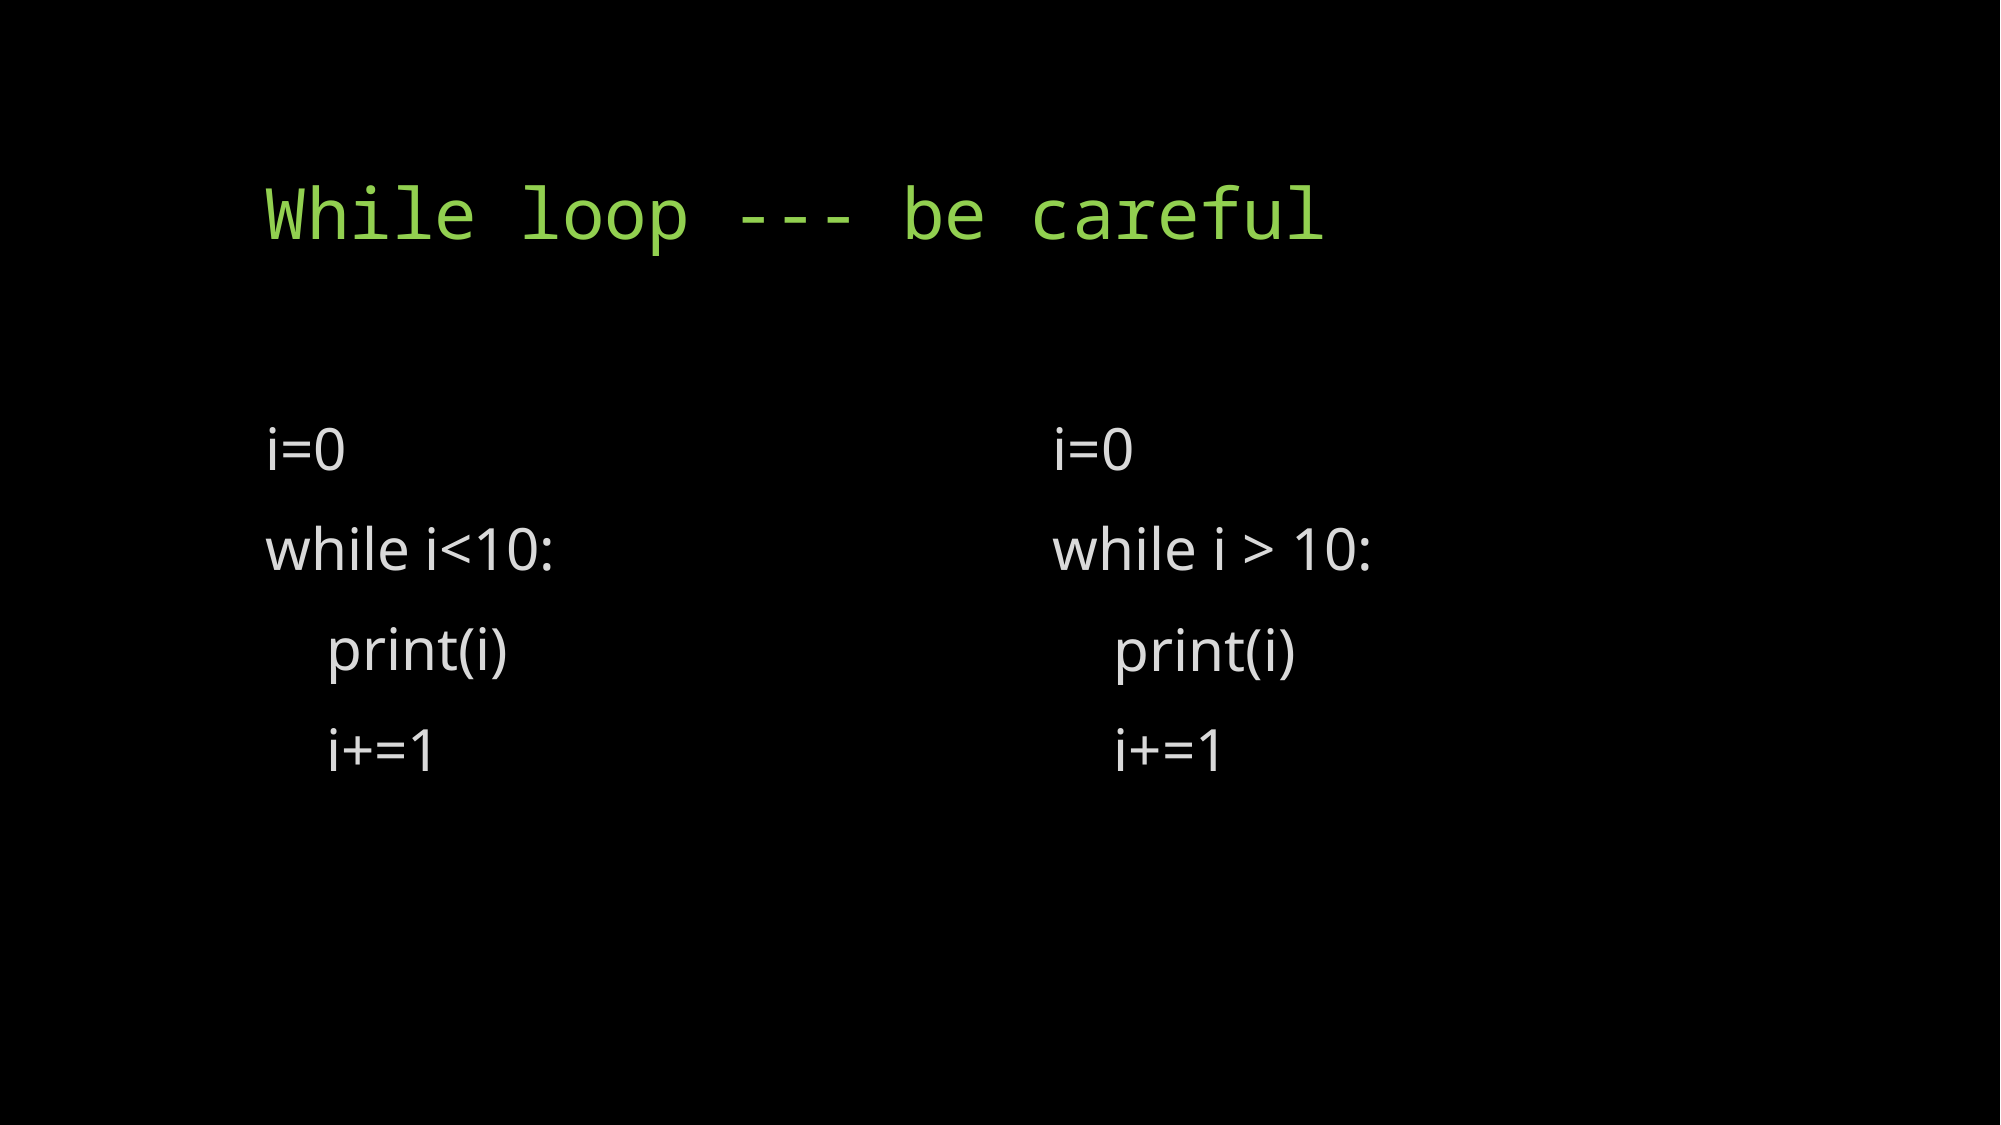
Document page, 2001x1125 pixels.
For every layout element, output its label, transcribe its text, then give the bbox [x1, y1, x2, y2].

list i=0 while i<10: print(i) i+=1 [250, 412, 963, 1000]
list i=0 while i > 10: print(i) i+=1 [1038, 412, 1751, 1000]
title While loop --- be careful [249, 75, 1750, 263]
